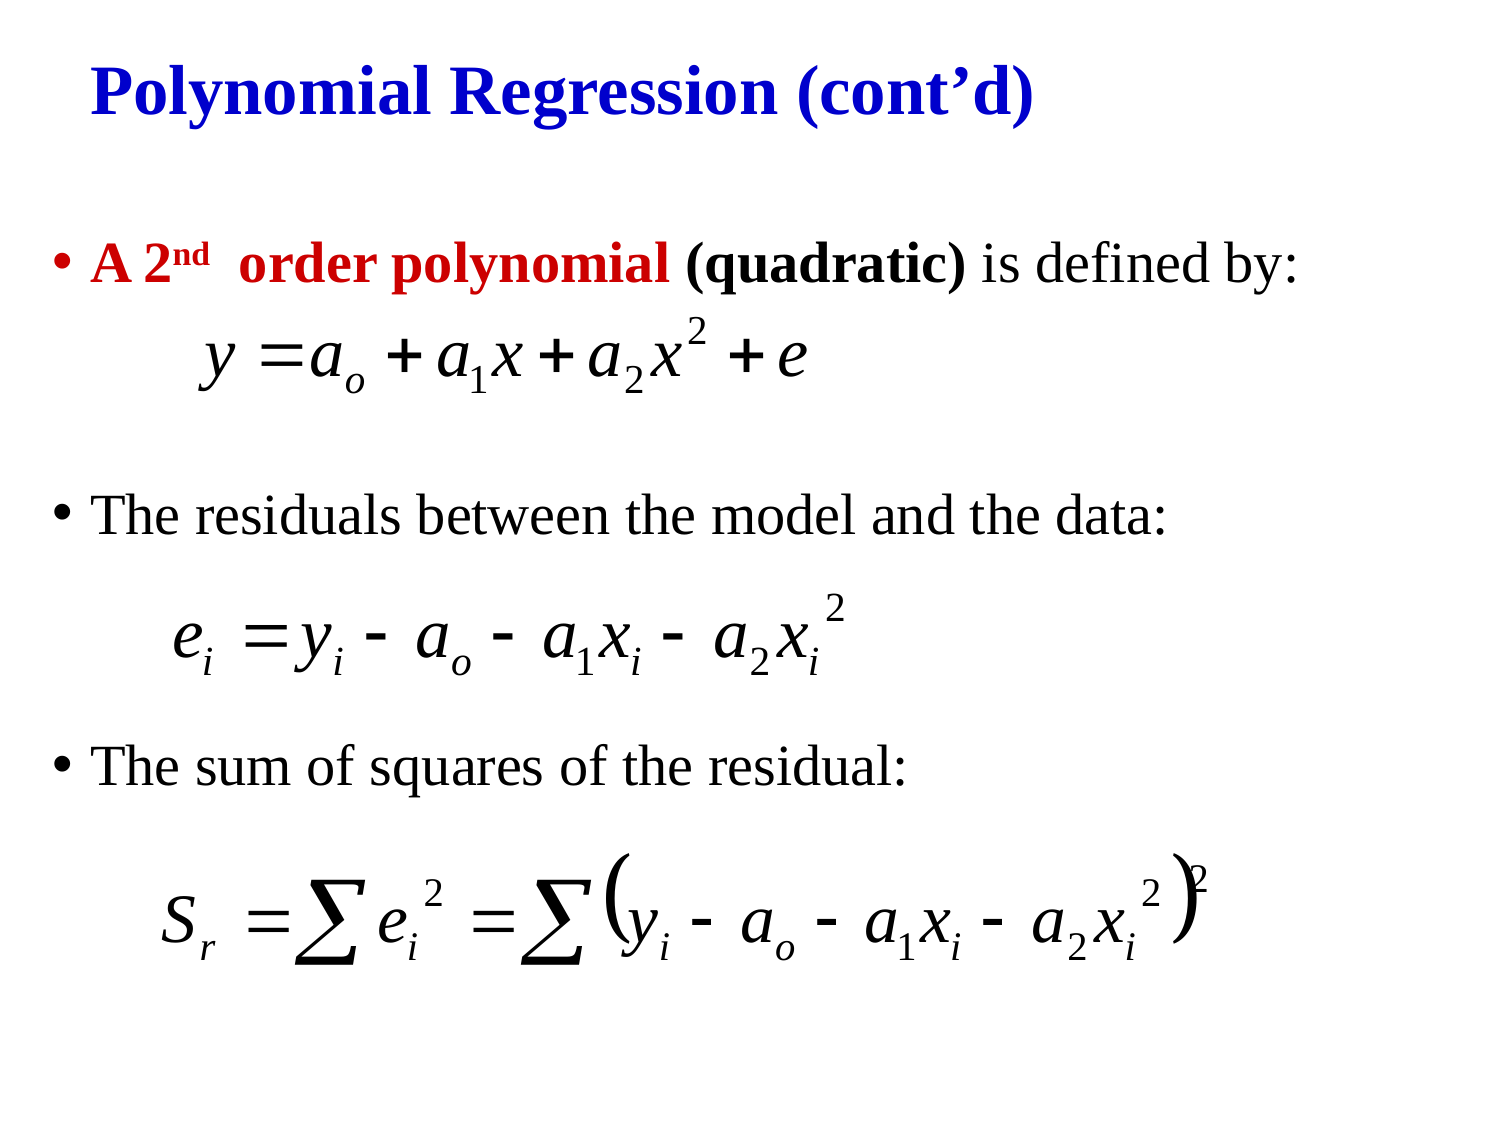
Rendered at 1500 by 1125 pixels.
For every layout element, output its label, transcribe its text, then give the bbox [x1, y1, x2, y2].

list A 2nd order polynomial (quadratic) is defined by: The residuals between the model and the data: The sum of squares of the residual: [37, 224, 1463, 1006]
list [162, 574, 856, 694]
title Polynomial Regression (cont’d) [75, 20, 1313, 163]
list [187, 299, 822, 412]
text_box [149, 849, 1230, 984]
